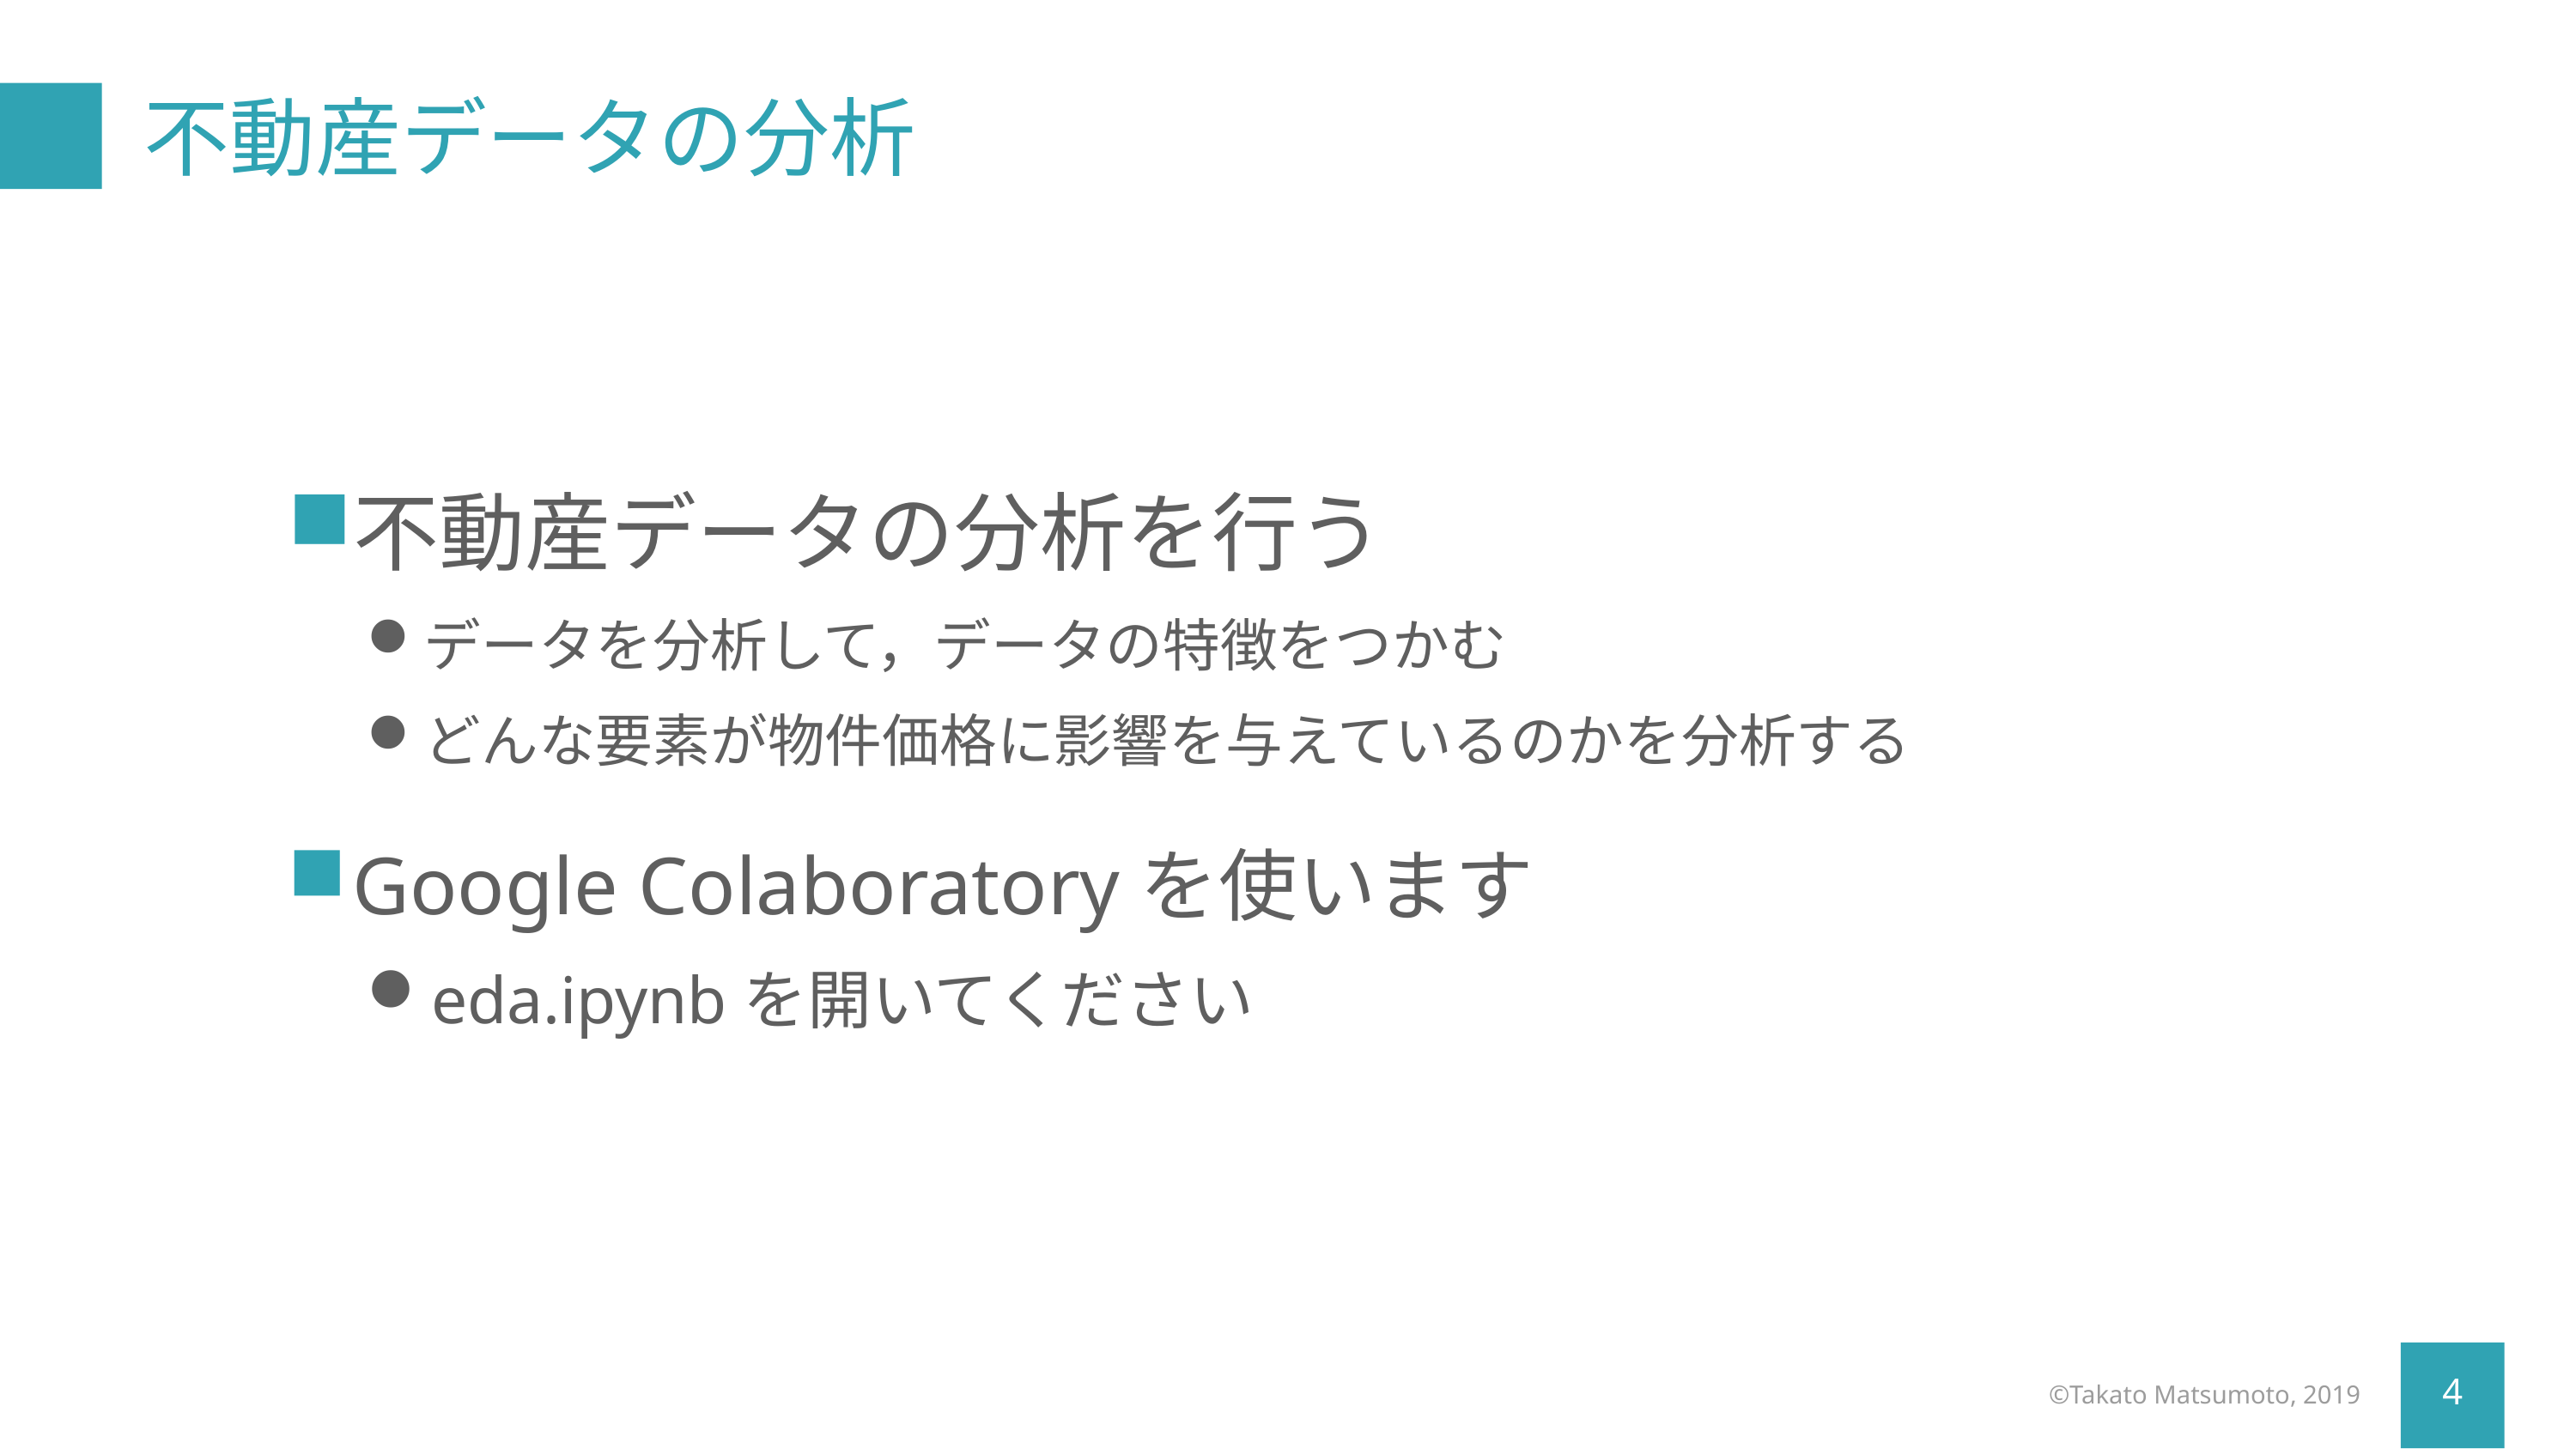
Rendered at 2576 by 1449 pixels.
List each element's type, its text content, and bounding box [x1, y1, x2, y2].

slide_number 4 [2400, 1355, 2505, 1433]
title 不動産データの分析 [131, 66, 2482, 219]
footer ©︎Takato Matsumoto, 2019 [1504, 1355, 2374, 1433]
list 不動産データの分析を行う データを分析して，データの特徴をつかむ どんな要素が物件価格に影響を与えているのかを分析する Google Colaboratoryを使います eda.ipynbを開いてください [275, 452, 2428, 1122]
